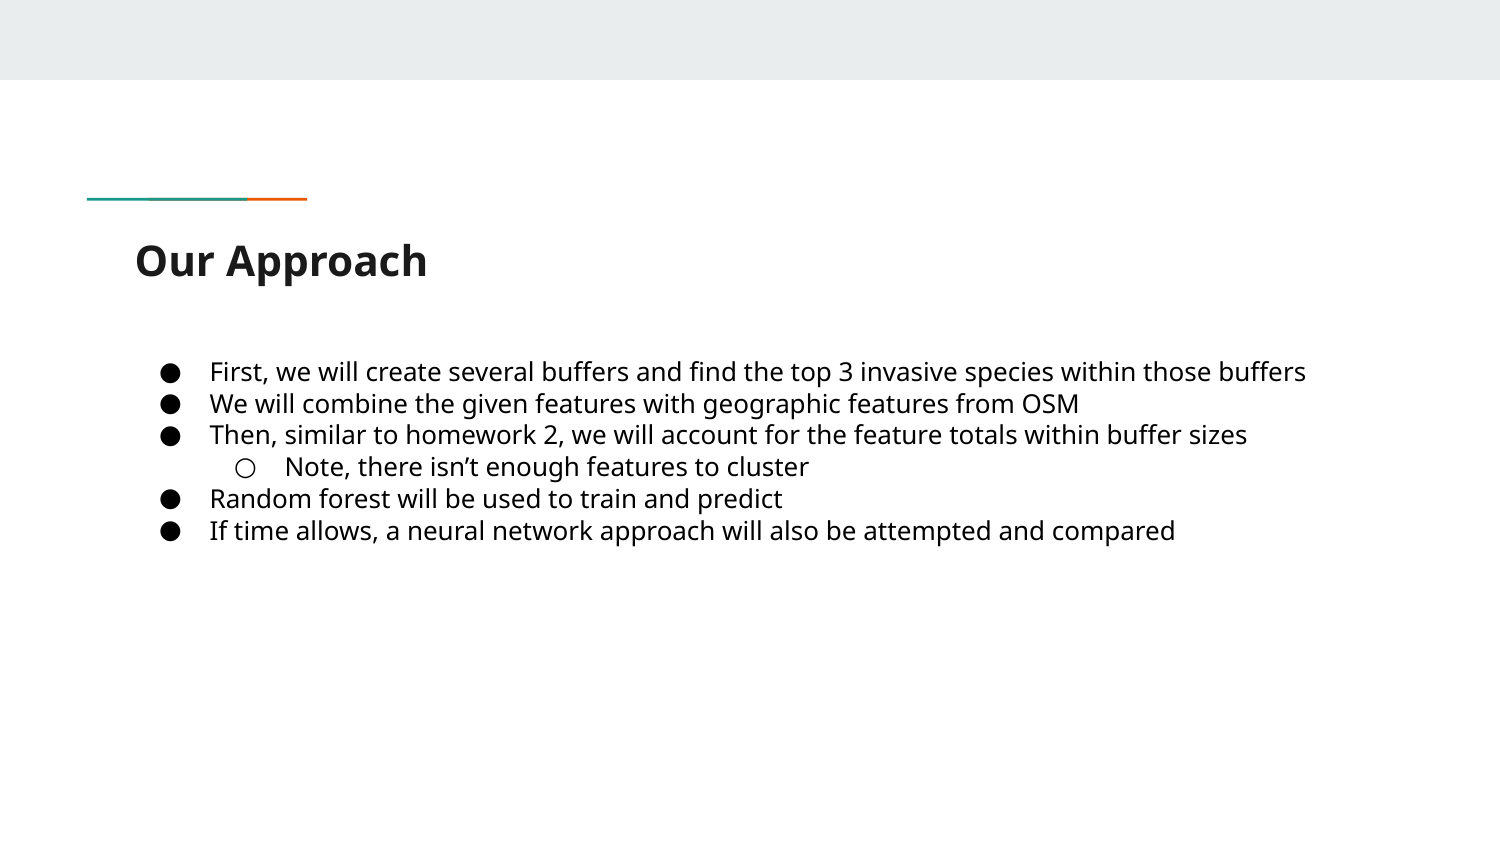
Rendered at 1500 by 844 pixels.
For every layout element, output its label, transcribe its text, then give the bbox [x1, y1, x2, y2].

title Our Approach [119, 216, 1381, 305]
list First, we will create several buffers and find the top 3 invasive species within those buffers We will combine the given features with geographic features from OSM Then, similar to homework 2, we will account for the feature totals within buffer sizes Note, there isn’t enough features to cluster Random forest will be used to train and predict If time allows, a neural network approach will also be attempted and compared [119, 341, 1381, 712]
